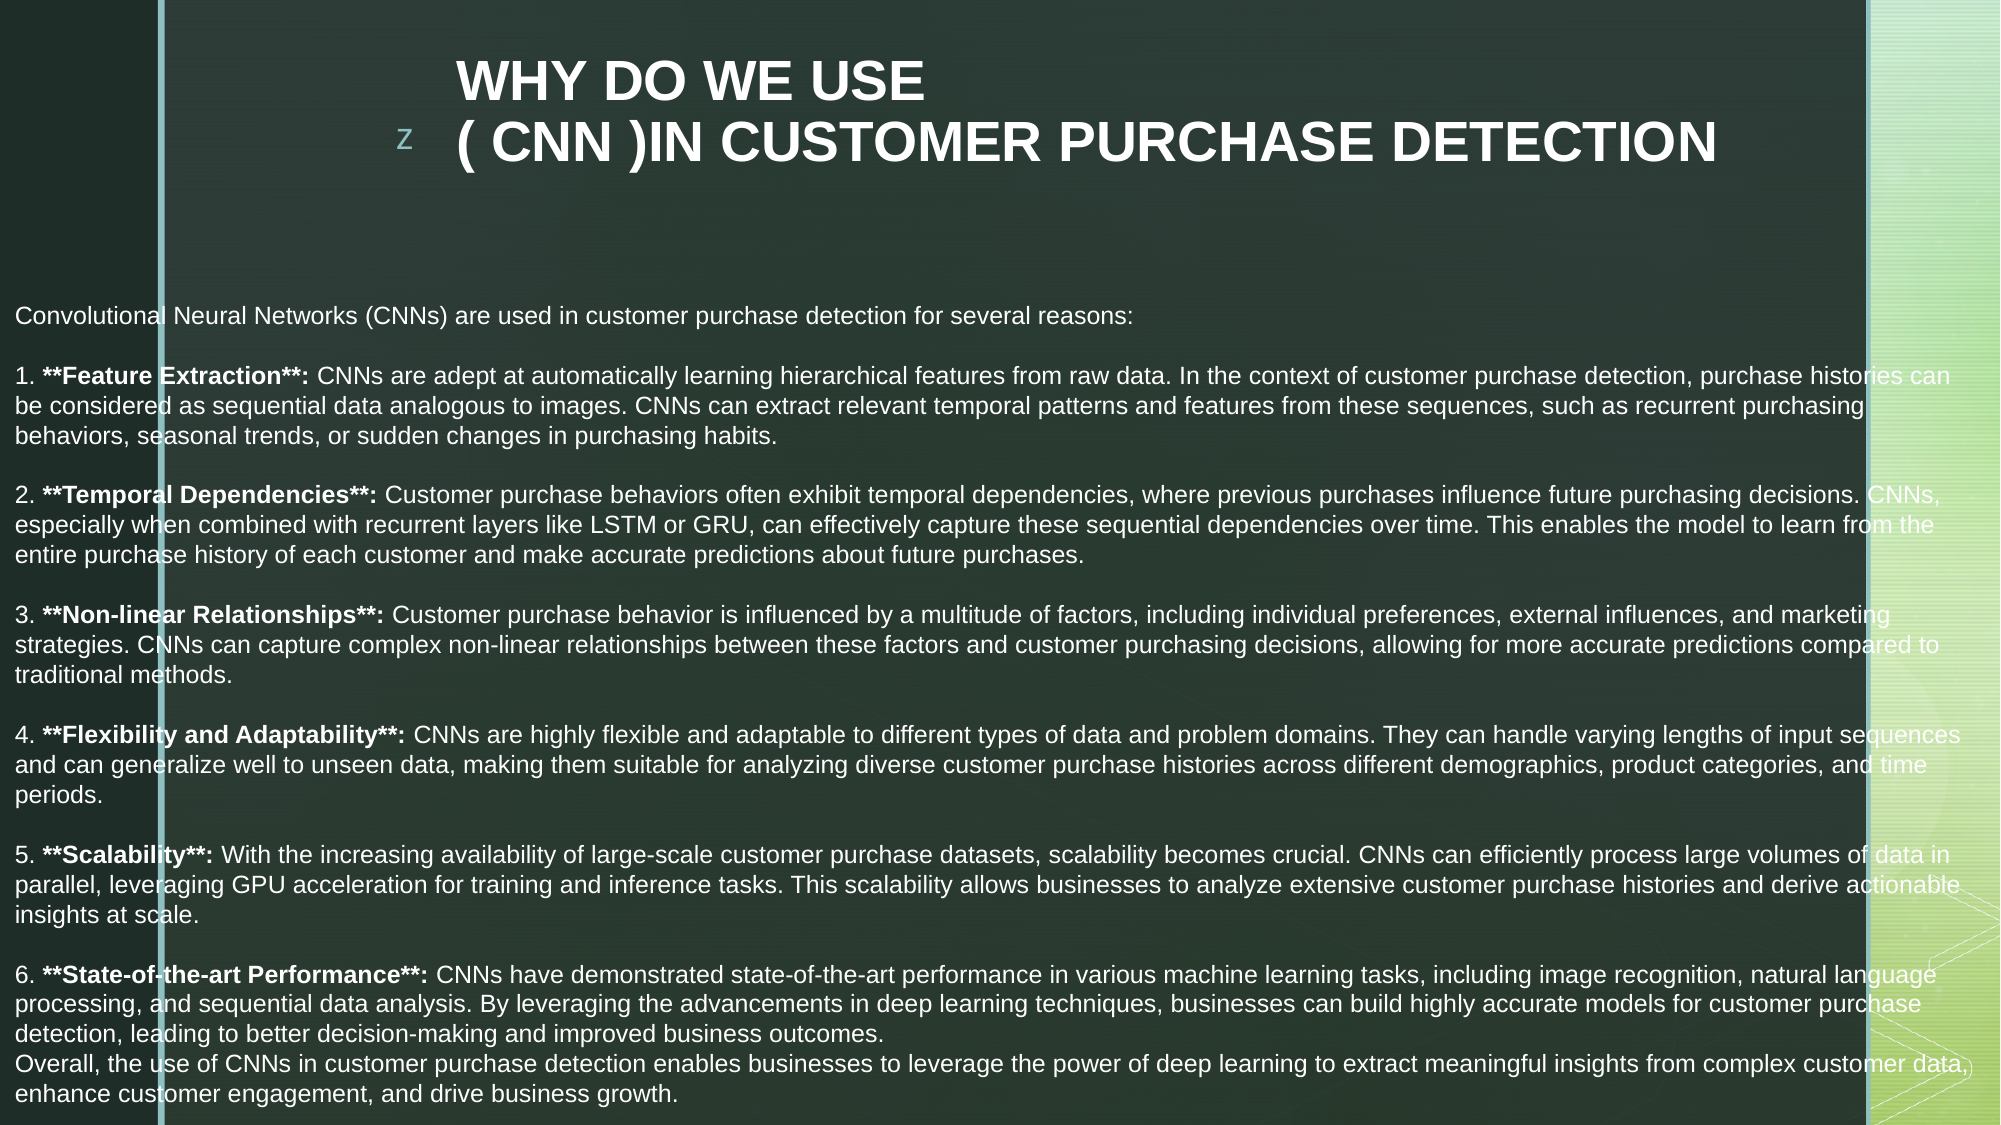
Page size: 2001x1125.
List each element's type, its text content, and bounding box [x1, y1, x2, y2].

picture [1871, 0, 2001, 1125]
title WHY DO WE USE ( CNN )IN CUSTOMER PURCHASE DETECTION [441, 44, 1748, 221]
text_box Convolutional Neural Networks (CNNs) are used in customer purchase detection for several reasons: 1. **Feature Extraction**: CNNs are adept at automatically learning hierarchical features from raw data. In the context of customer purchase detection, purchase histories can be considered as sequential data analogous to images. CNNs can extract relevant temporal patterns and features from these sequences, such as recurrent purchasing behaviors, seasonal trends, or sudden changes in purchasing habits. 2. **Temporal Dependencies**: Customer purchase behaviors often exhibit temporal dependencies, where previous purchases influence future purchasing decisions. CNNs, especially when combined with recurrent layers like LSTM or GRU, can effectively capture these sequential dependencies over time. This enables the model to learn from the entire purchase history of each customer and make accurate predictions about future purchases. 3. **Non-linear Relationships**: Customer purchase behavior is influenced by a multitude of factors, including individual preferences, external influences, and marketing strategies. CNNs can capture complex non-linear relationships between these factors and customer purchasing decisions, allowing for more accurate predictions compared to traditional methods. 4. **Flexibility and Adaptability**: CNNs are highly flexible and adaptable to different types of data and problem domains. They can handle varying lengths of input sequences and can generalize well to unseen data, making them suitable for analyzing diverse customer purchase histories across different demographics, product categories, and time periods. 5. **Scalability**: With the increasing availability of large-scale customer purchase datasets, scalability becomes crucial. CNNs can efficiently process large volumes of data in parallel, leveraging GPU acceleration for training and inference tasks. This scalability allows businesses to analyze extensive customer purchase histories and derive actionable insights at scale. 6. **State-of-the-art Performance**: CNNs have demonstrated state-of-the-art performance in various machine learning tasks, including image recognition, natural language processing, and sequential data analysis. By leveraging the advancements in deep learning techniques, businesses can build highly accurate models for customer purchase detection, leading to better decision-making and improved business outcomes. Overall, the use of CNNs in customer purchase detection enables businesses to leverage the power of deep learning to extract meaningful insights from complex customer data, enhance customer engagement, and drive business growth. [0, 291, 2000, 1116]
